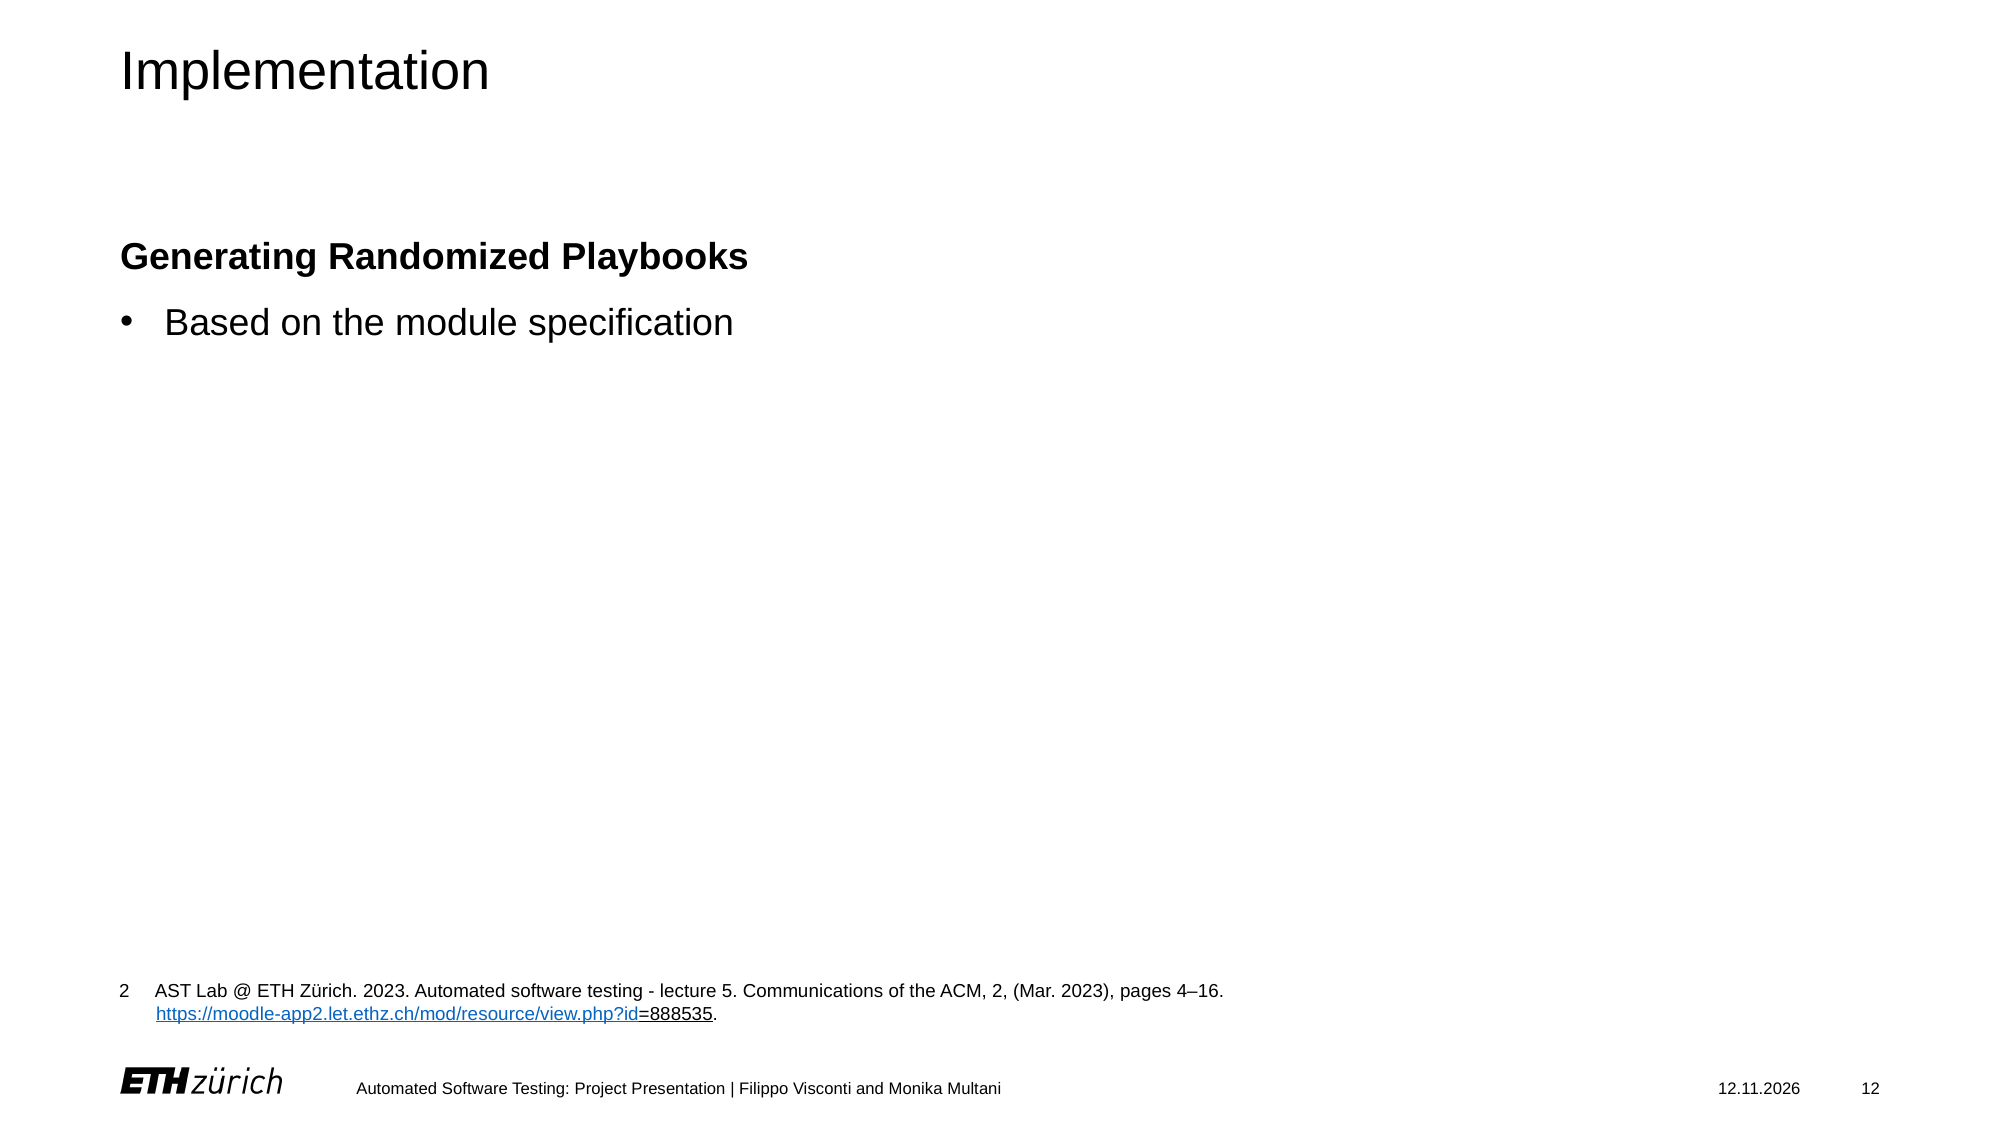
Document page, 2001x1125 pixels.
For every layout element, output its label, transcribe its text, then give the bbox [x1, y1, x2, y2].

slide_number 12 [1827, 1069, 1880, 1106]
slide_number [1718, 1069, 1819, 1106]
footer Automated Software Testing: Project Presentation | Filippo Visconti and Monika Multani [356, 1076, 1243, 1106]
picture [120, 1076, 282, 1094]
title Implementation [120, 42, 1880, 191]
list Generating Randomized Playbooks Based on the module specification [120, 231, 1025, 742]
text_box 2 AST Lab @ ETH Zürich. 2023. Automated software testing - lecture 5. Communications of the ACM, 2, (Mar. 2023), pages 4–16. https://moodle-app2.let.ethz.ch/mod/resource/view.php?id=888535. [104, 971, 1777, 1076]
